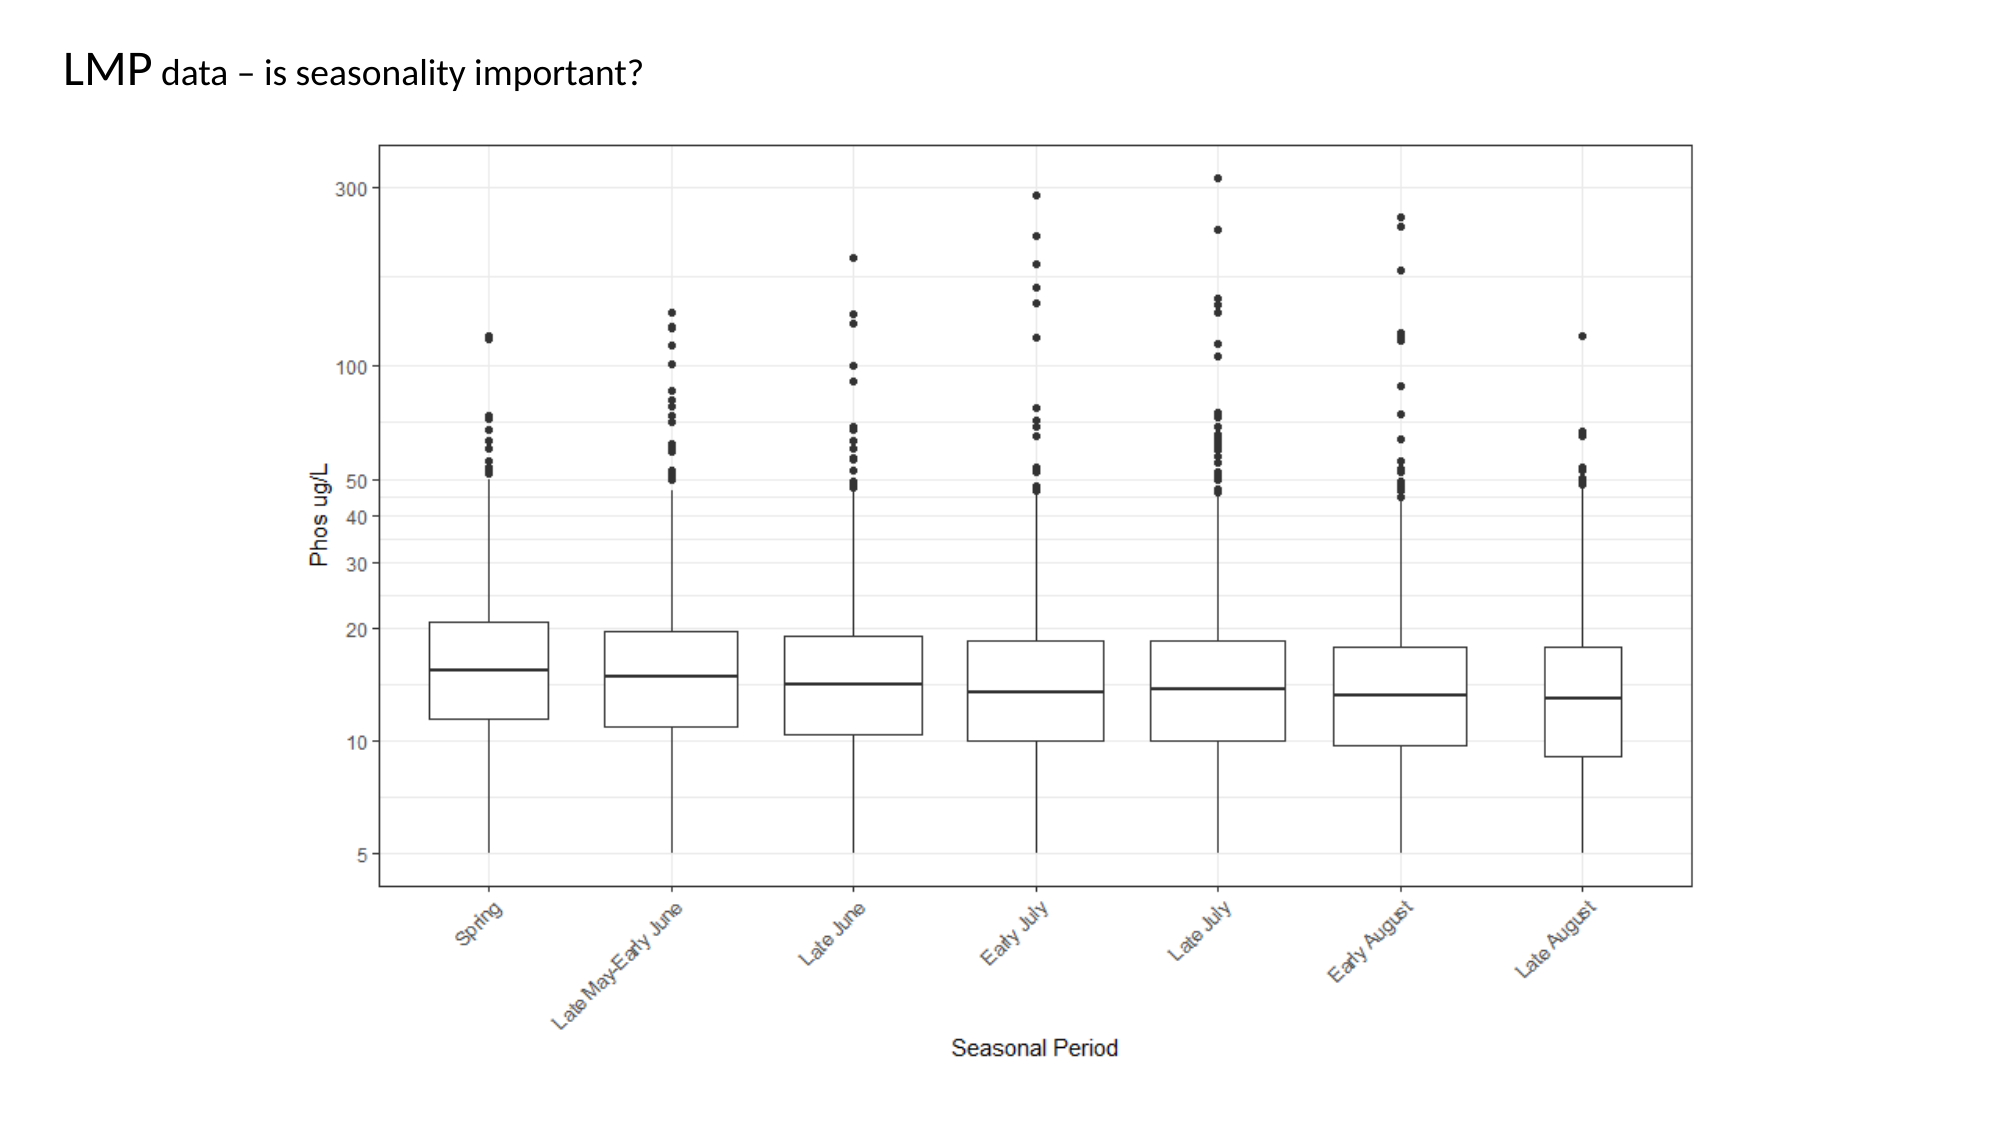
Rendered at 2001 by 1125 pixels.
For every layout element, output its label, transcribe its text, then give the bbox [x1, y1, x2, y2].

text_box LMP data – is seasonality important? [48, 28, 1036, 103]
picture [296, 134, 1704, 1072]
